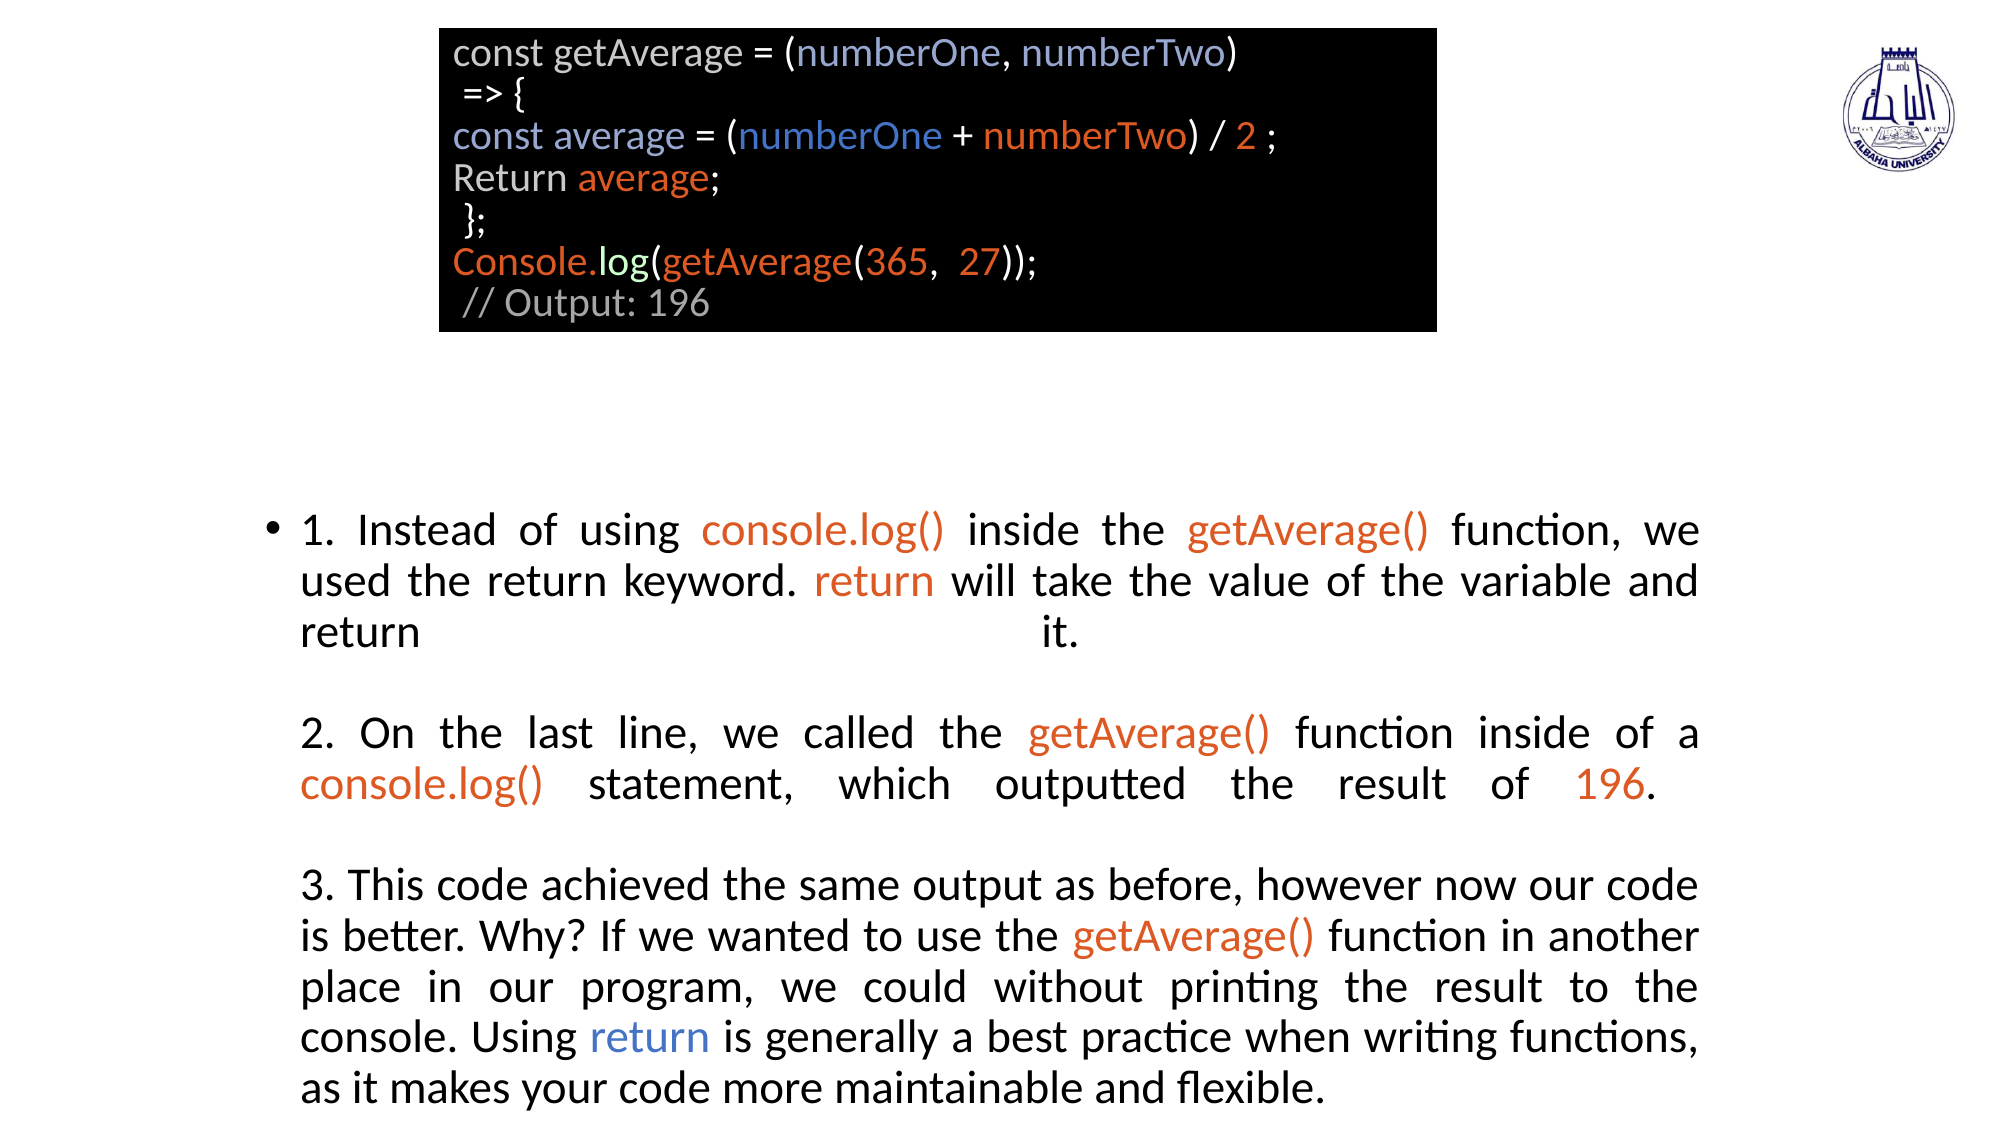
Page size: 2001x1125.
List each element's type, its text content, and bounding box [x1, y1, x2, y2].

picture [1837, 45, 1960, 173]
list 1. Instead of using console.log() inside the getAverage() function, we used the return keyword. return will take the value of the variable and return it. 2. On the last line, we called the getAverage() function inside of a console.log() statement, which outputted the result of 196. 3. This code achieved the same output as before, however now our code is better. Why? If we wanted to use the getAverage() function in another place in our program, we could without printing the result to the console. Using return is generally a best practice when writing functions, as it makes your code more maintainable and flexible. [249, 0, 1716, 1125]
table_header const getAverage = (numberOne, numberTwo) => { const average = (numberOne + numberTwo) / 2 ; Return average; }; Console.log(getAverage(365, 27)); // Output: 196 [439, 28, 1437, 332]
